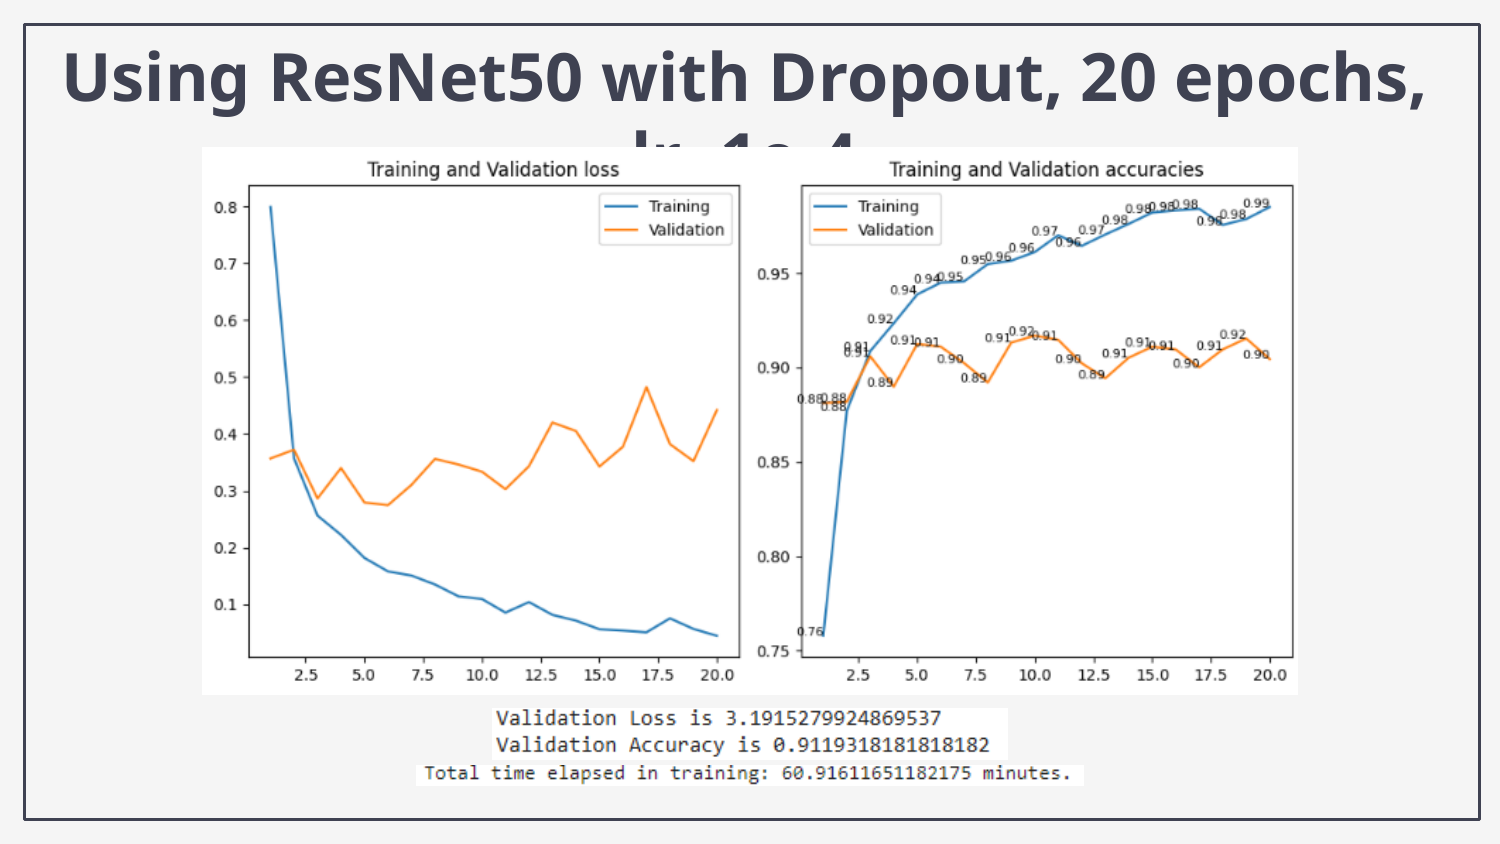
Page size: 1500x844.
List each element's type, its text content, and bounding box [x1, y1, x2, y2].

picture [416, 765, 1084, 786]
title Using ResNet50 with Dropout, 20 epochs, lr=1e-4 [0, 19, 1490, 143]
picture [202, 147, 1298, 696]
picture [491, 708, 1008, 761]
